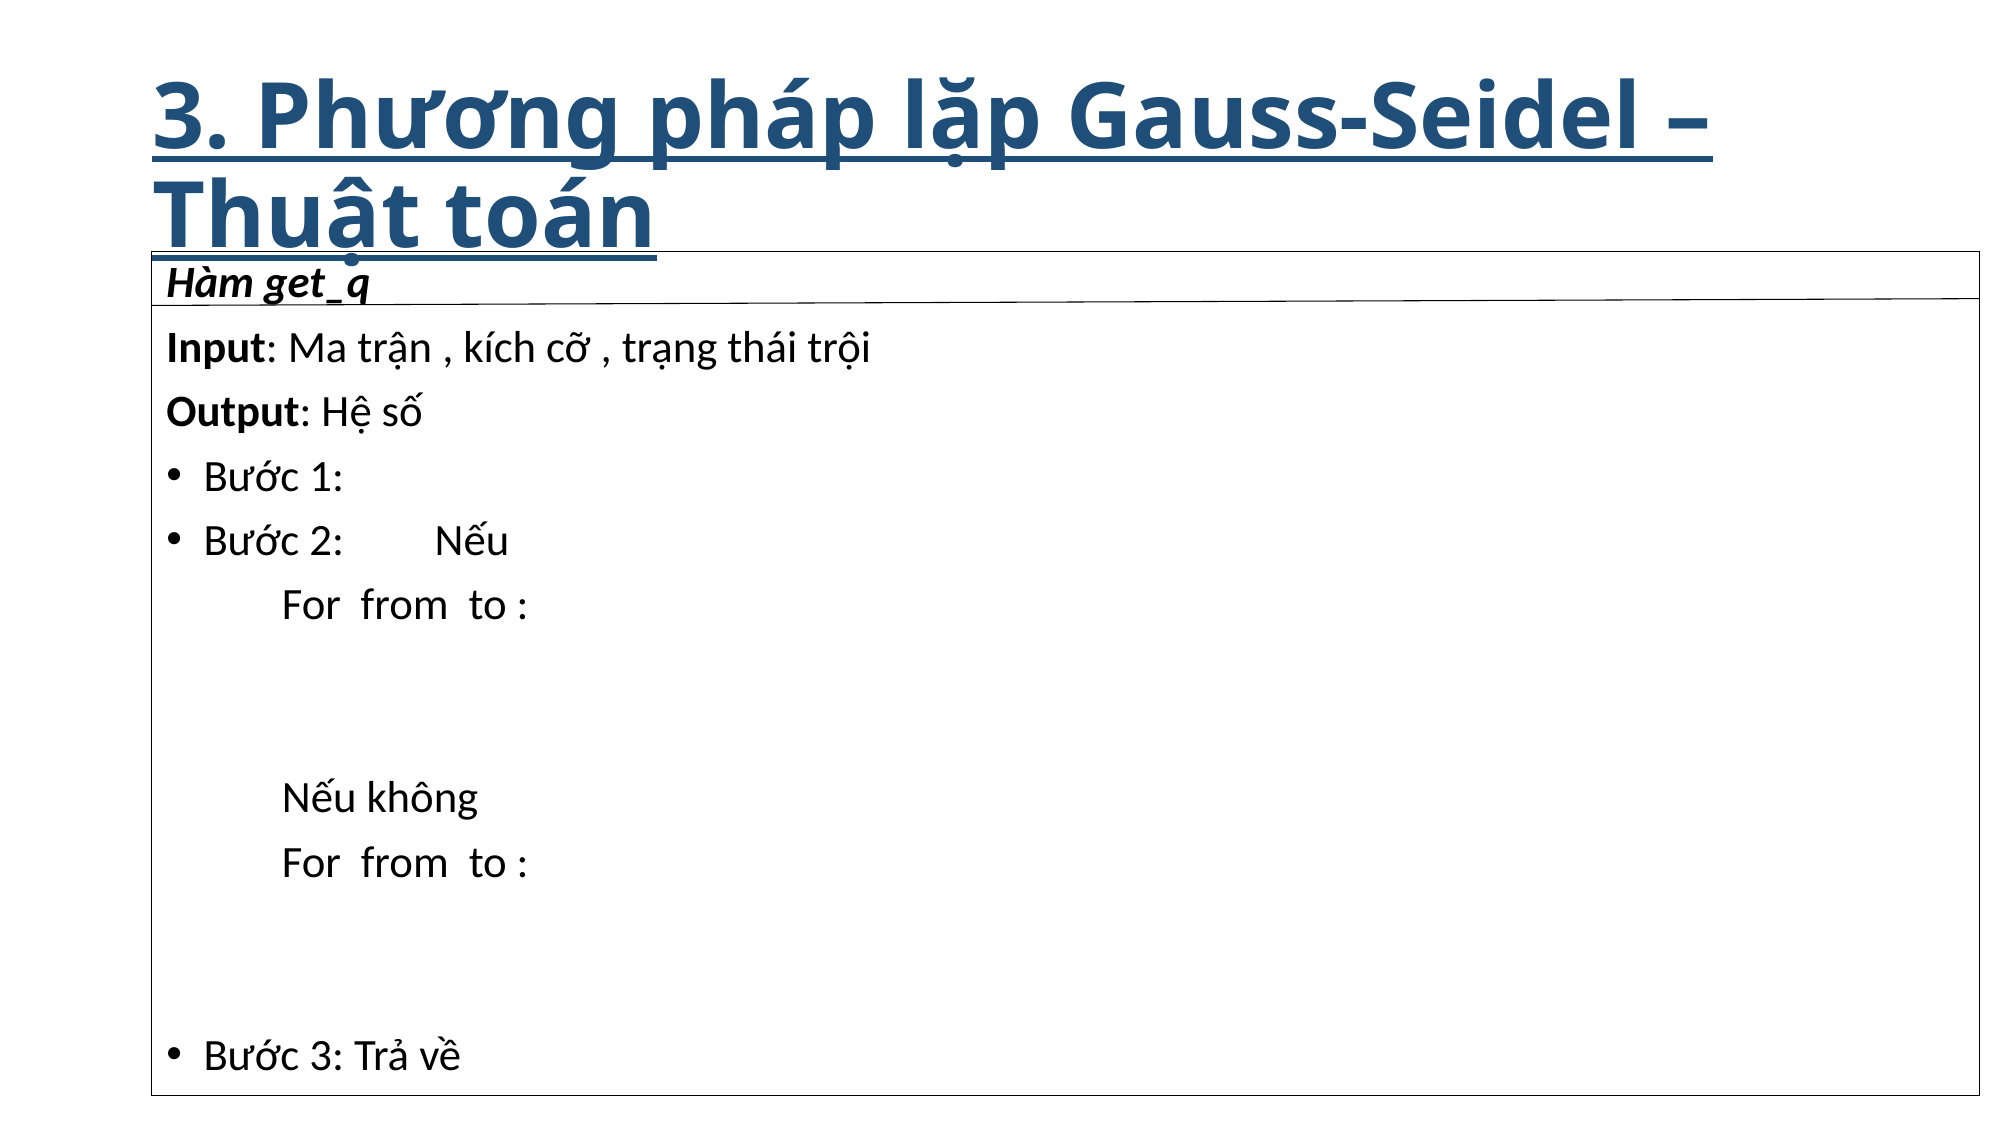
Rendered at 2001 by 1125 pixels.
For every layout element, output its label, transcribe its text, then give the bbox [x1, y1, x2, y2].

title 3. Phương pháp lặp Gauss-Seidel – Thuật toán [137, 59, 1863, 278]
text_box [151, 298, 1980, 306]
